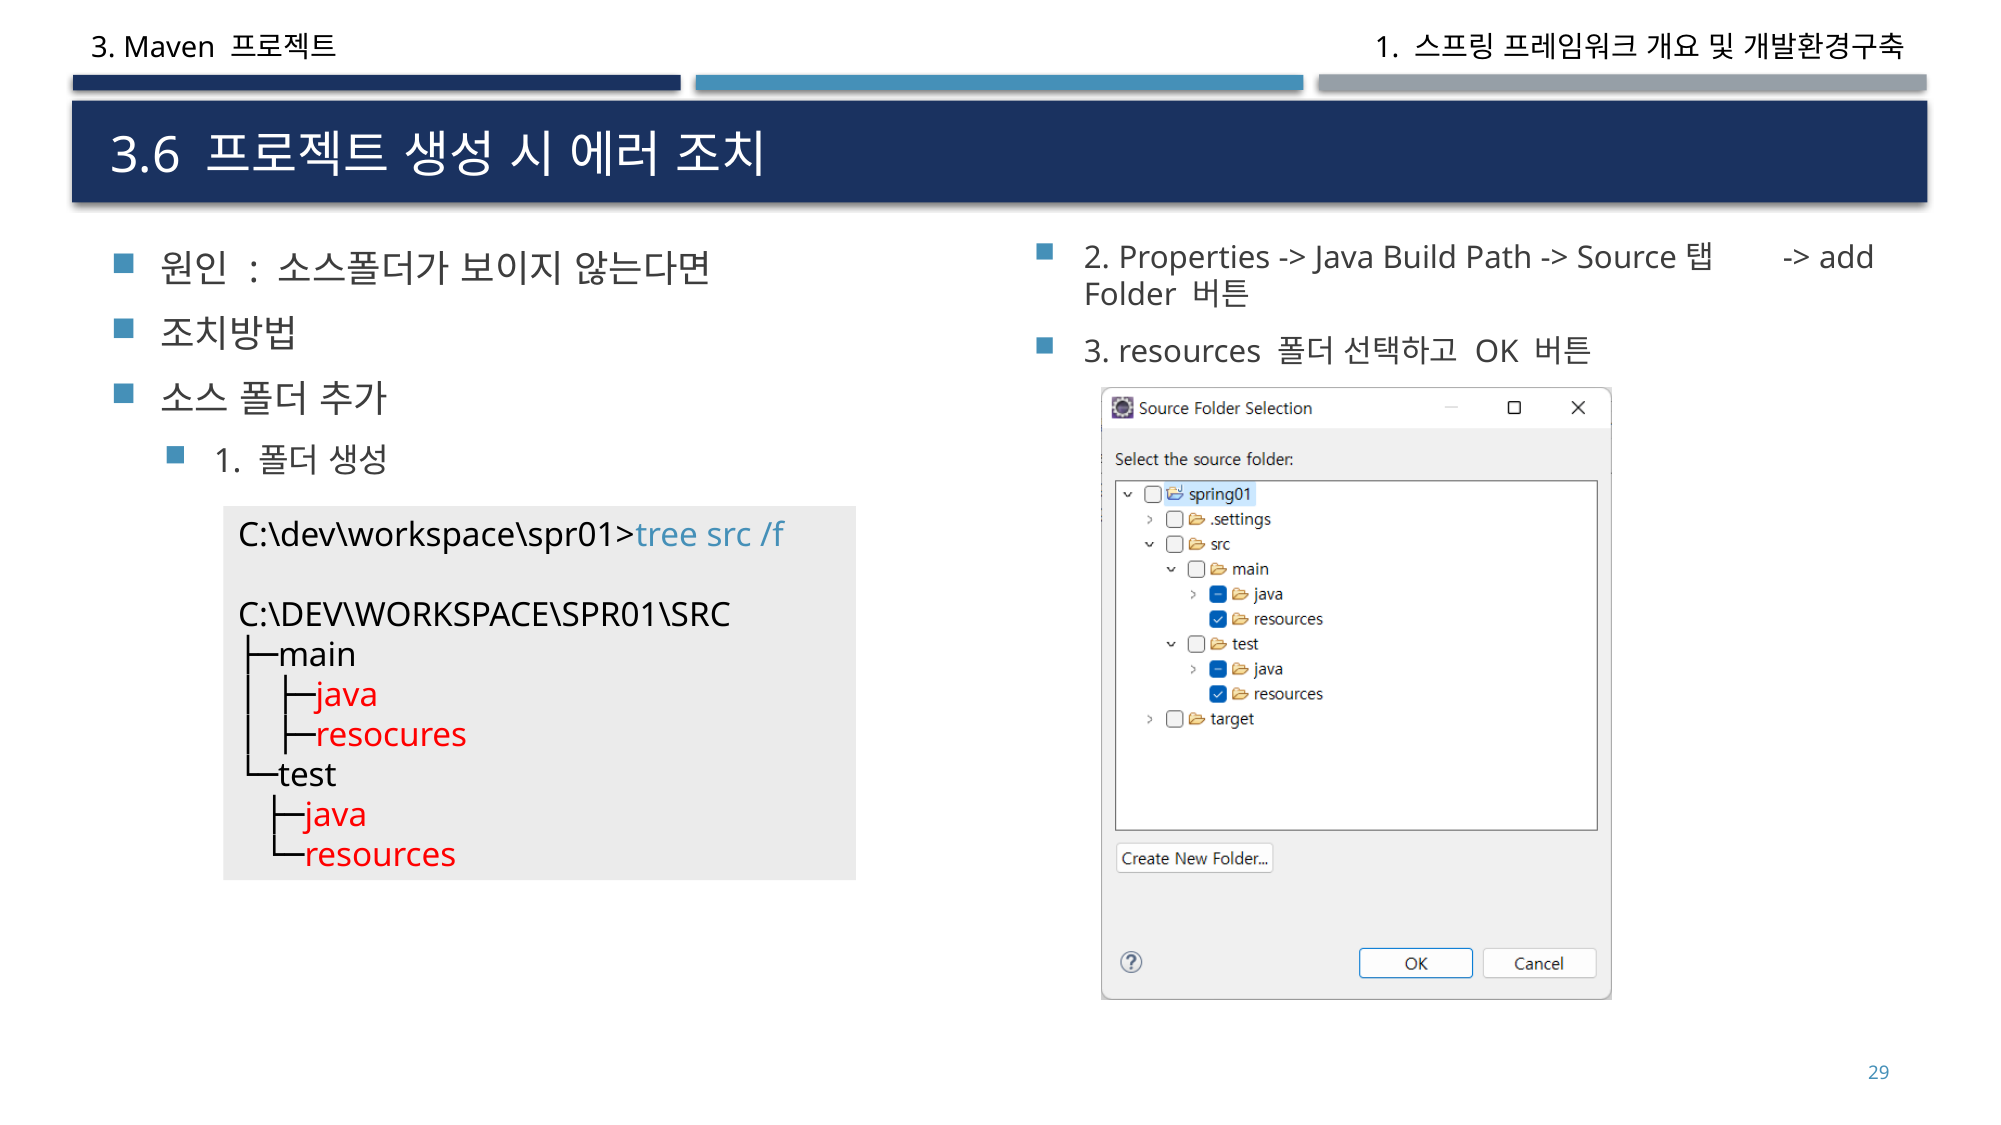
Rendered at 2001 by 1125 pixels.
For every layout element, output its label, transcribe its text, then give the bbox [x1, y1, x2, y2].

picture [1100, 387, 1612, 1000]
list 원인 : 소스폴더가 보이지 않는다면 조치방법 소스 폴더 추가 1. 폴더 생성 [95, 237, 965, 1030]
text_box 3. Maven 프로젝트 [76, 20, 677, 71]
title 3.6 프로젝트 생성 시 에러 조치 [95, 107, 1905, 191]
text_box C:\dev\workspace\spr01>tree src /f C:\DEV\WORKSPACE\SPR01\SRC ├─main │ ├─java │ ├─resocures └─test ├─java └─resources [223, 506, 856, 881]
slide_number 30 [1732, 1043, 1905, 1104]
text_box 2. Properties -> Java Build Path -> Source탭 -> add Folder 버튼 3. resources 폴더 선택하고 OK 버튼 [965, 229, 1905, 1030]
